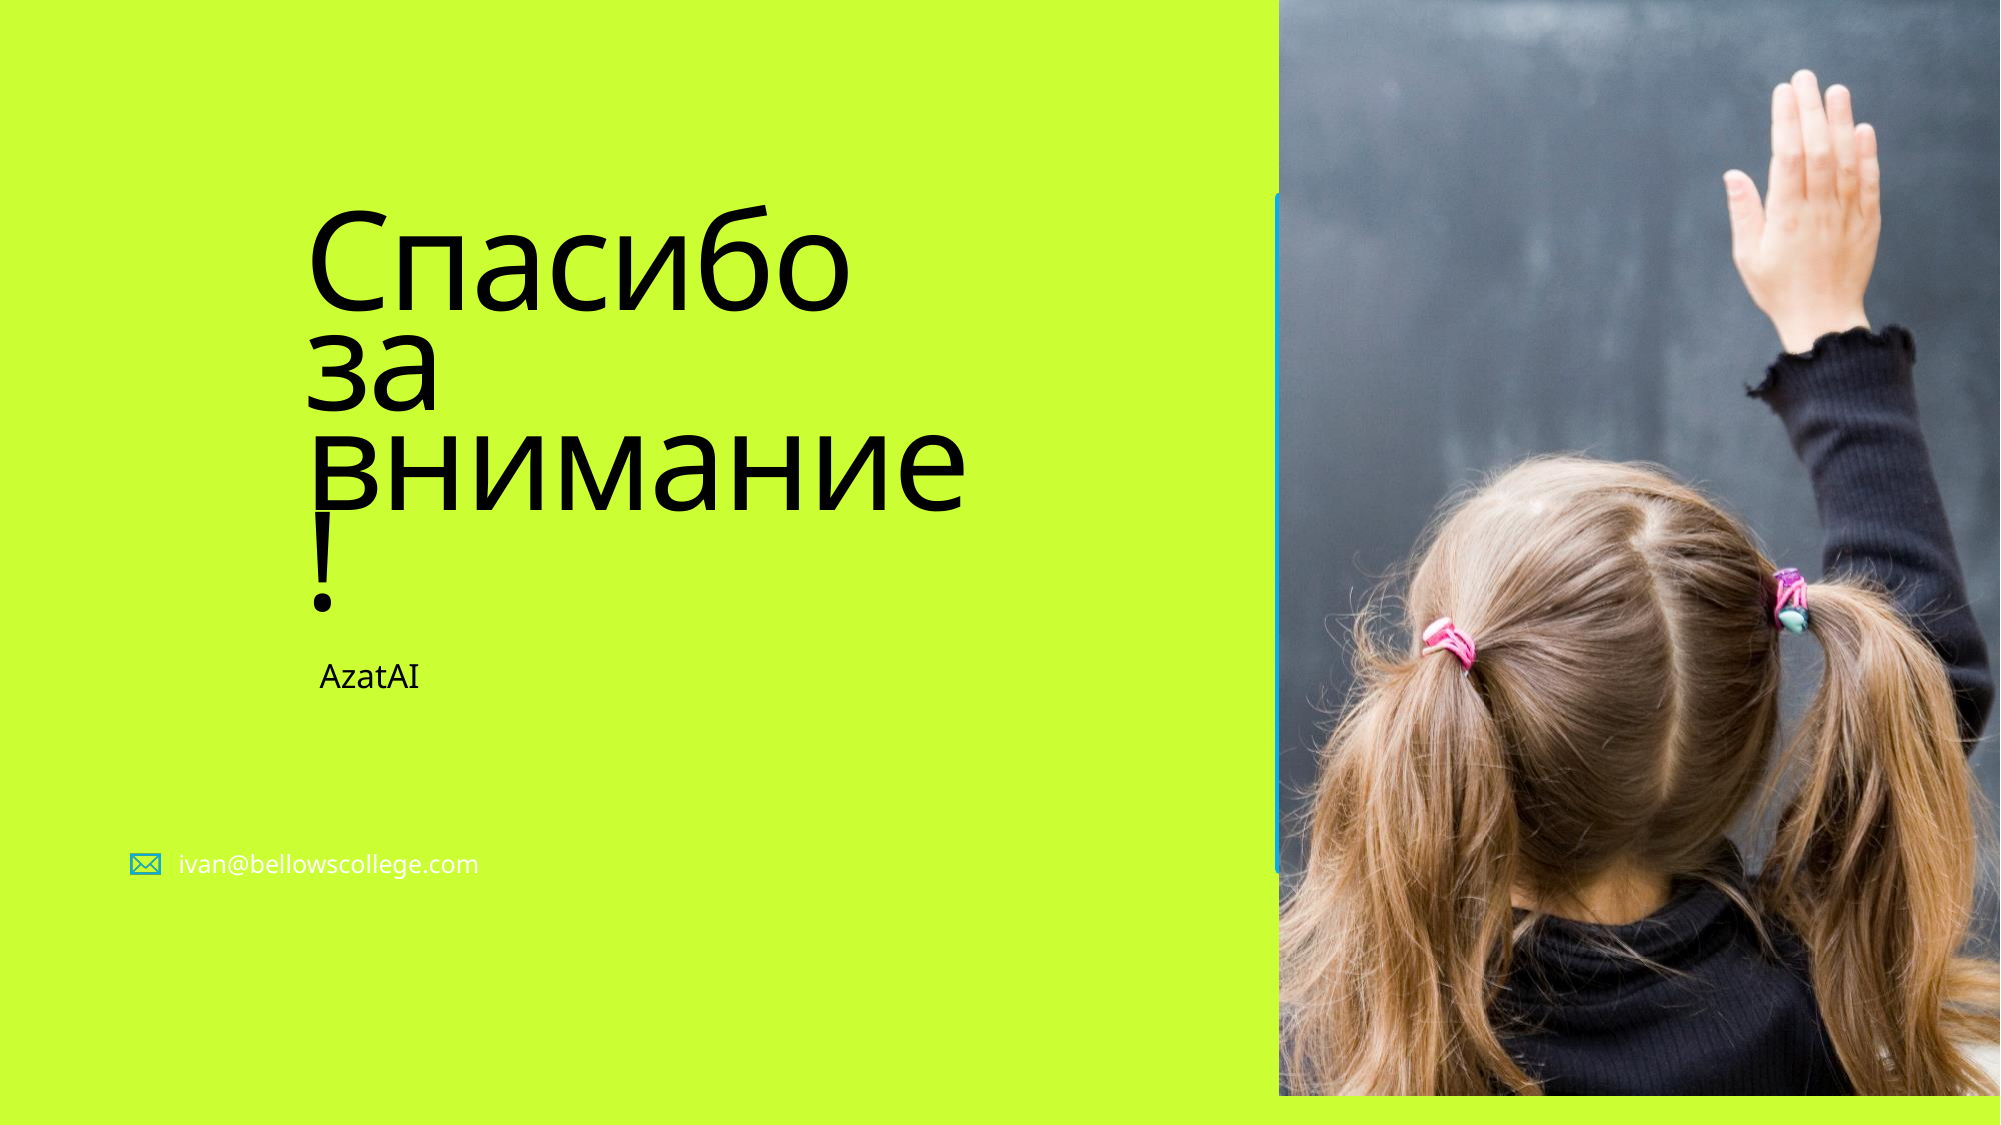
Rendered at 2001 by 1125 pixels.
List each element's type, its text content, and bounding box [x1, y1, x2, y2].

list ivan@bellowscollege.com [178, 844, 747, 886]
list AzatAI [319, 657, 936, 699]
title Спасибо за внимание! [304, 384, 1000, 639]
picture [1279, 0, 2000, 1096]
picture [127, 846, 164, 882]
